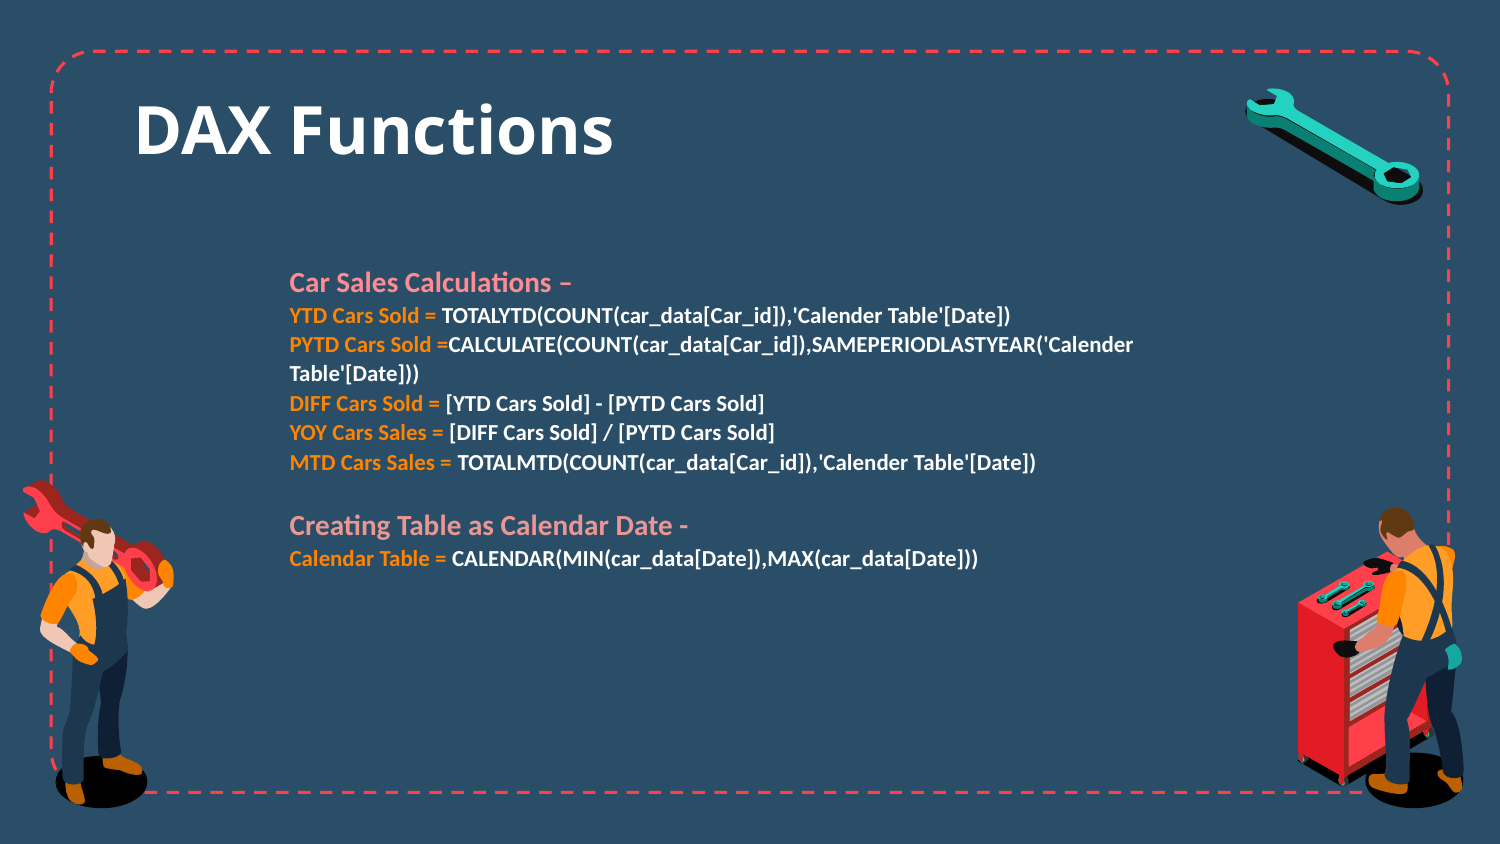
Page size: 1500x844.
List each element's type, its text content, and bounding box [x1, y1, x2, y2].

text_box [1243, 88, 1426, 206]
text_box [22, 479, 174, 809]
title Car Sales Calculations – YTD Cars Sold = TOTALYTD(COUNT(car_data[Car_id]),'Calender Table'[Date]) PYTD Cars Sold =CALCULATE(COUNT(car_data[Car_id]),SAMEPERIODLASTYEAR('Calender Table'[Date])) DIFF Cars Sold = [YTD Cars Sold] - [PYTD Cars Sold] YOY Cars Sales = [DIFF Cars Sold] / [PYTD Cars Sold] MTD Cars Sales = TOTALMTD(COUNT(car_data[Car_id]),'Calender Table'[Date]) Creating Table as Calendar Date - Calendar Table = CALENDAR(MIN(car_data[Date]),MAX(car_data[Date])) [274, 204, 1151, 747]
text_box DAX Functions [118, 72, 1382, 167]
